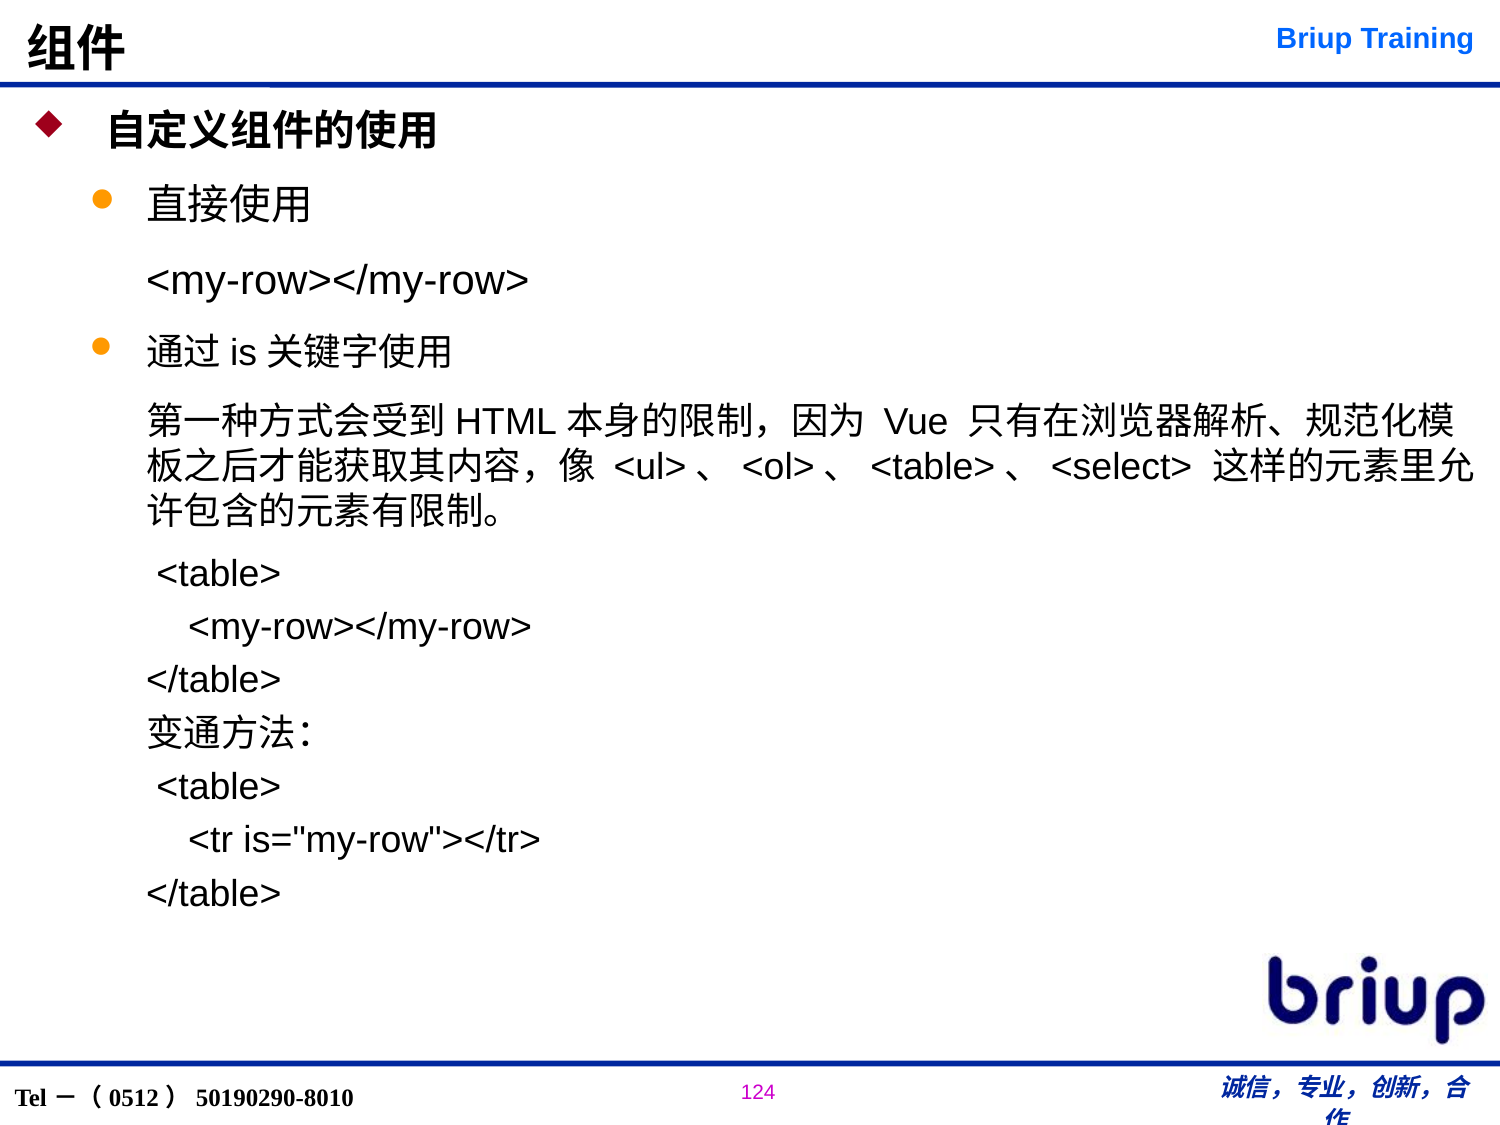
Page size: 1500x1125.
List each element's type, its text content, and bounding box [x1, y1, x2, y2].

list 自定义组件的使用 直接使用 <my-row></my-row> 通过is关键字使用 第一种方式会受到HTML本身的限制，因为 Vue 只有在浏览器解析、规范化模板之后才能获取其内容，像 <ul>、<ol>、<table>、<select> 这样的元素里允许包含的元素有限制。 <table> <my-row></my-row> </table> 变通方法： <table> <tr is="my-row"></tr> </table> [0, 96, 1500, 1053]
title 组件 [11, 0, 1263, 85]
